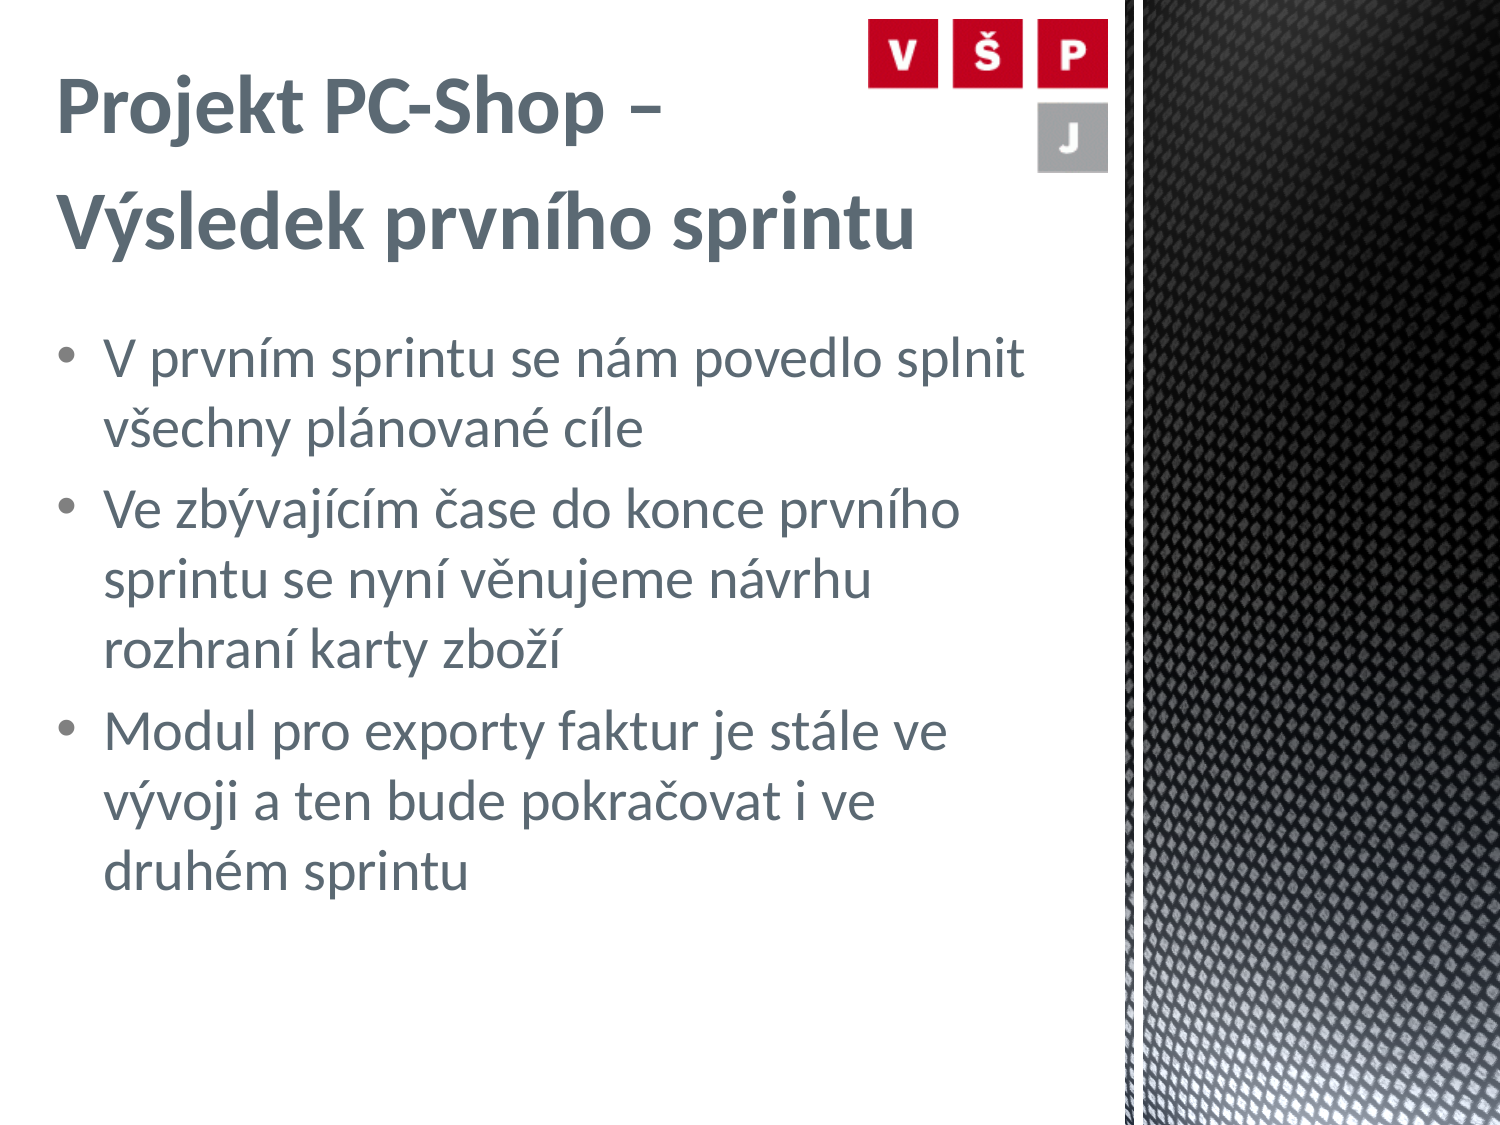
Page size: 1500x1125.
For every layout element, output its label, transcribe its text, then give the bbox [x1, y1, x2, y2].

list Projekt PC-Shop – Výsledek prvního sprintu V prvním sprintu se nám povedlo splnit všechny plánované cíle Ve zbývajícím čase do konce prvního sprintu se nyní věnujeme návrhu rozhraní karty zboží Modul pro exporty faktur je stále ve vývoji a ten bude pokračovat i ve druhém sprintu [41, 42, 1081, 1071]
picture [867, 19, 1108, 173]
picture [1125, 0, 1500, 1125]
